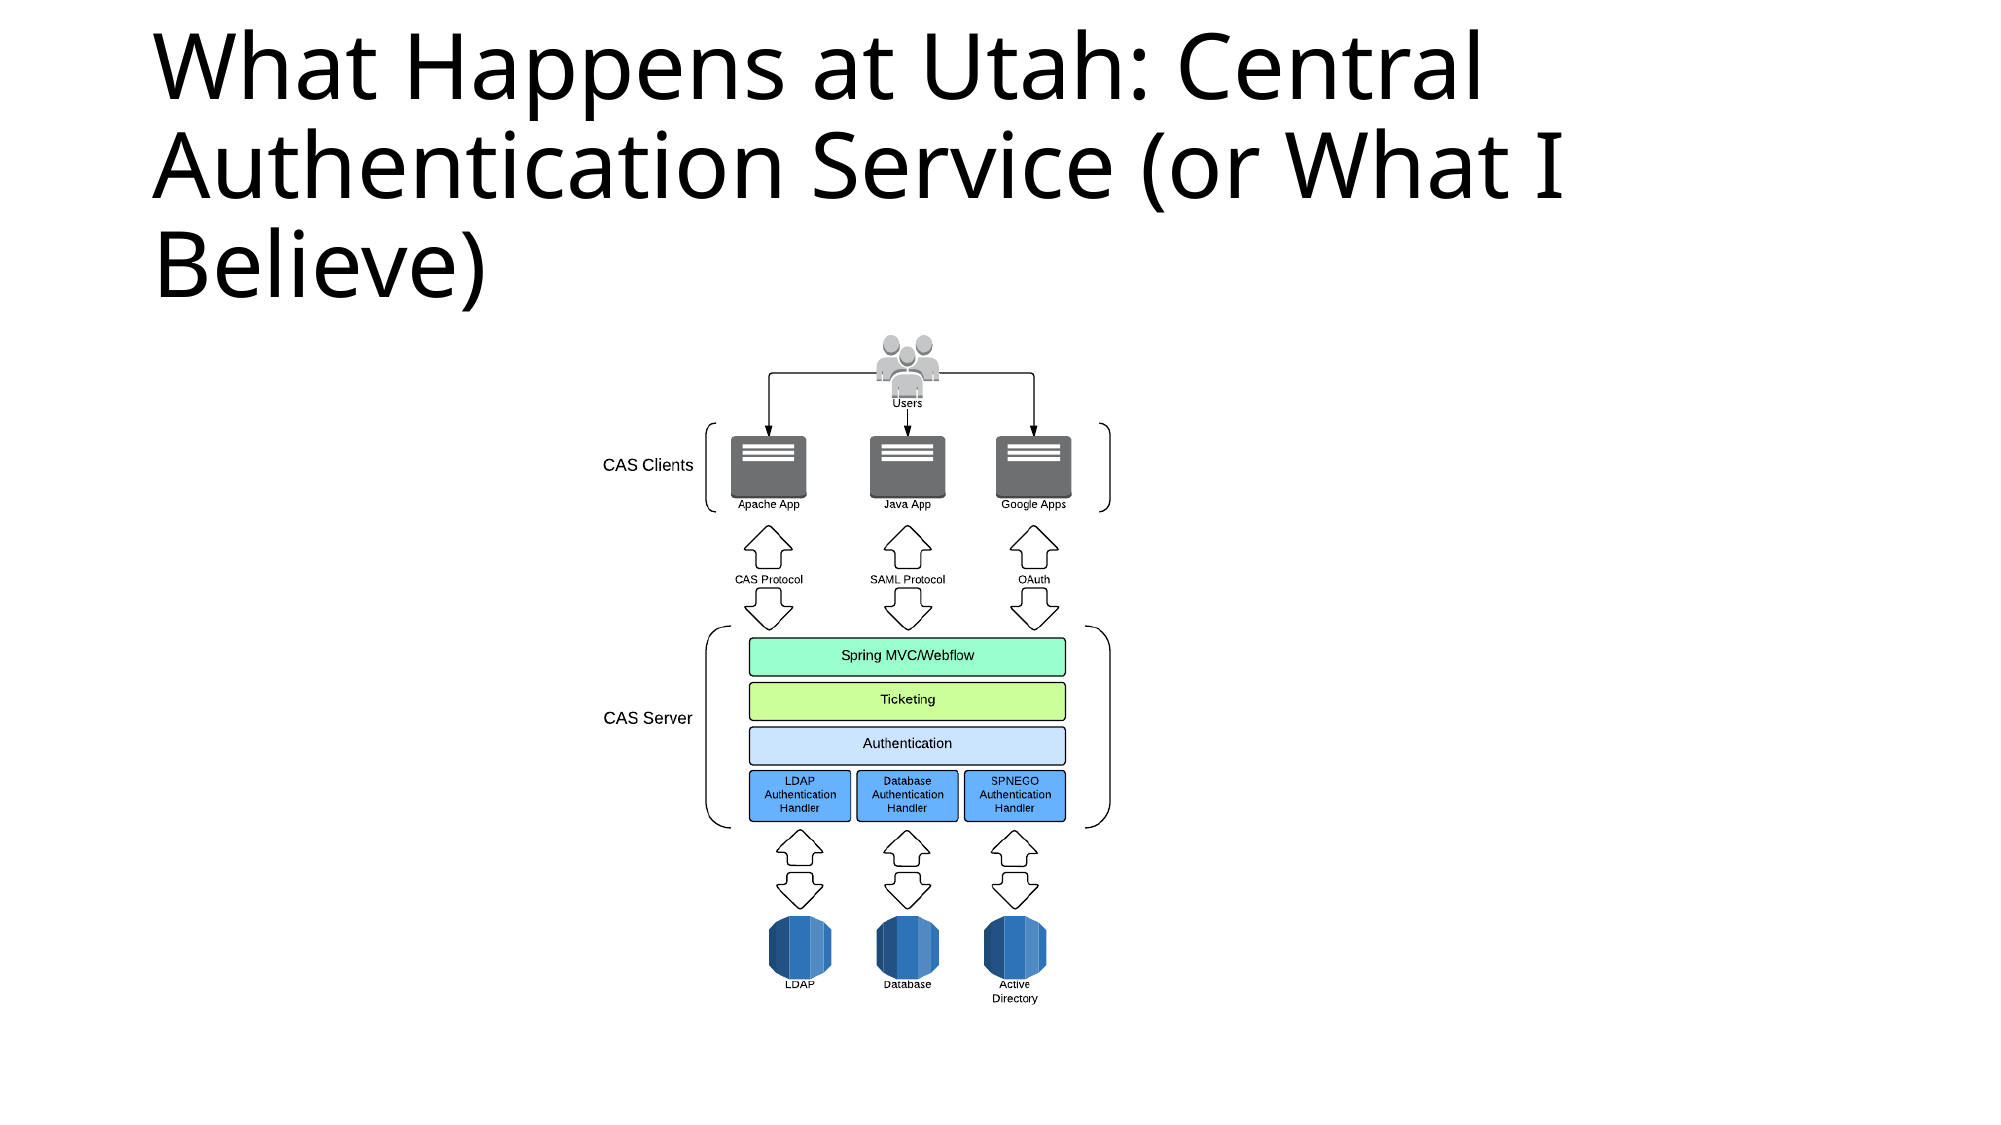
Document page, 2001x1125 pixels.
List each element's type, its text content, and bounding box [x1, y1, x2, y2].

title What Happens at Utah: Central Authentication Service (or What I Believe) [137, 59, 1863, 278]
picture [566, 309, 1135, 1017]
